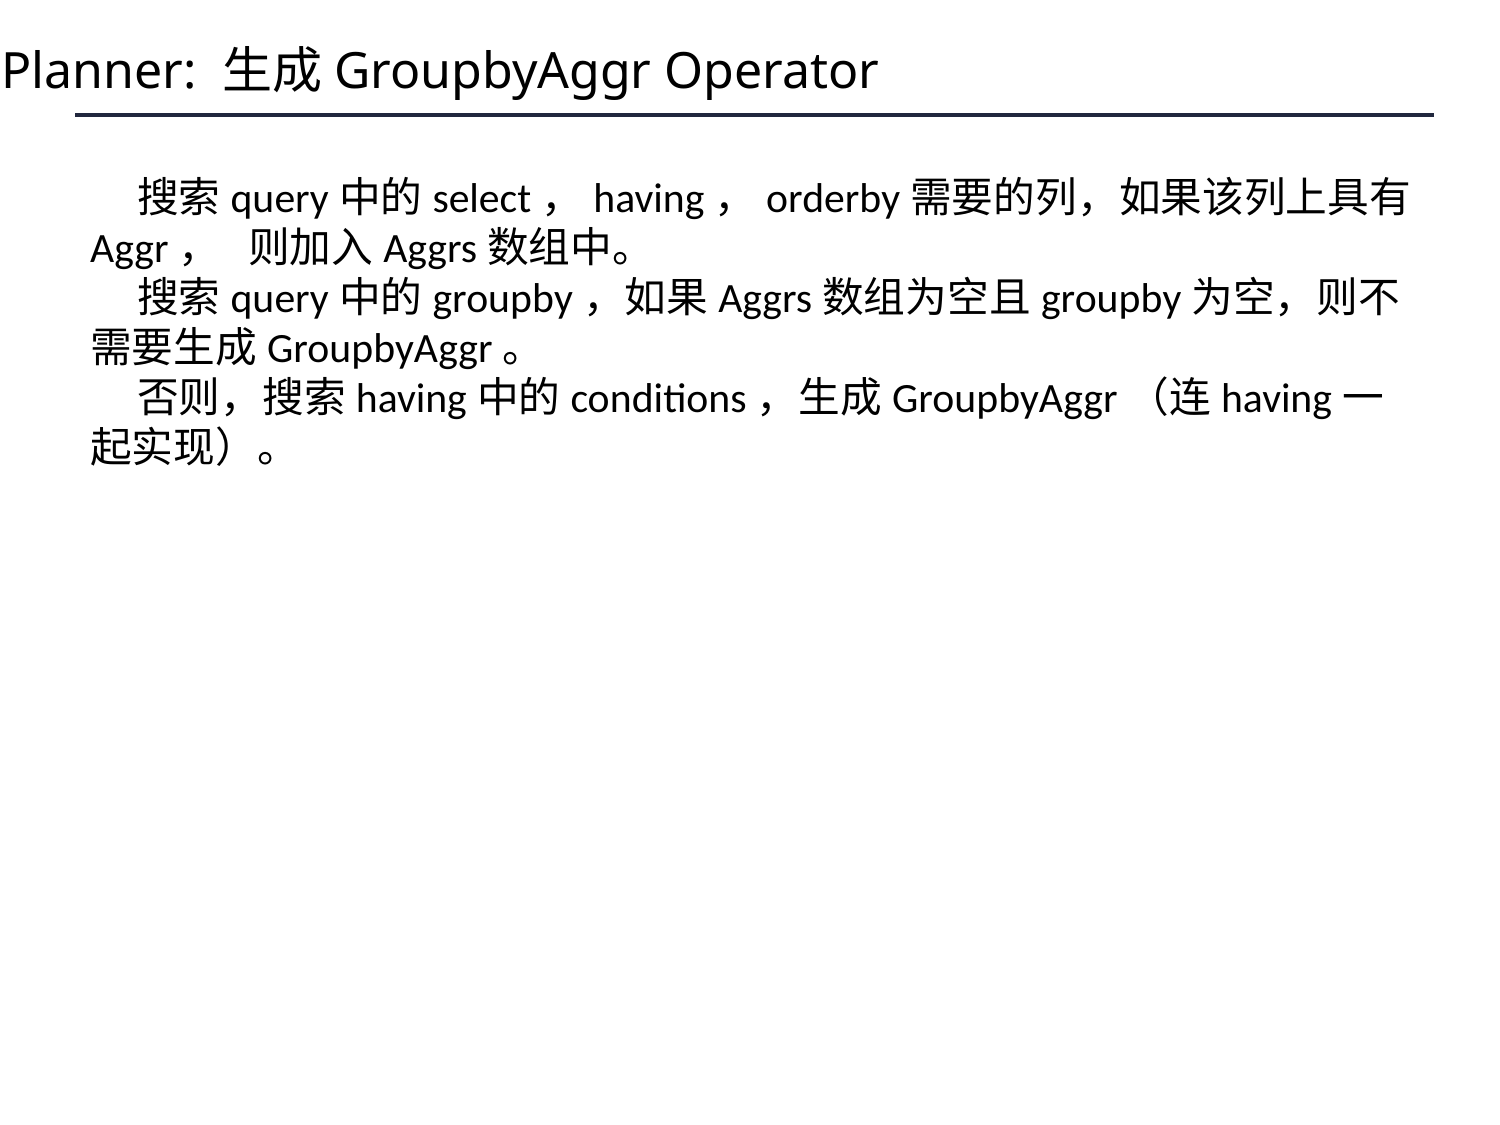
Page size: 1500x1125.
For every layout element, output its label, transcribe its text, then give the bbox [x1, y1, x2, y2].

text_box 搜索query中的select，having，orderby需要的列，如果该列上具有Aggr， 则加入Aggrs数组中。 搜索query中的groupby，如果Aggrs数组为空且groupby为空，则不需要生成GroupbyAggr。 否则，搜索having中的conditions，生成GroupbyAggr（连having一起实现）。 [75, 163, 1436, 529]
text_box Planner: 生成GroupbyAggr Operator [0, 19, 895, 106]
